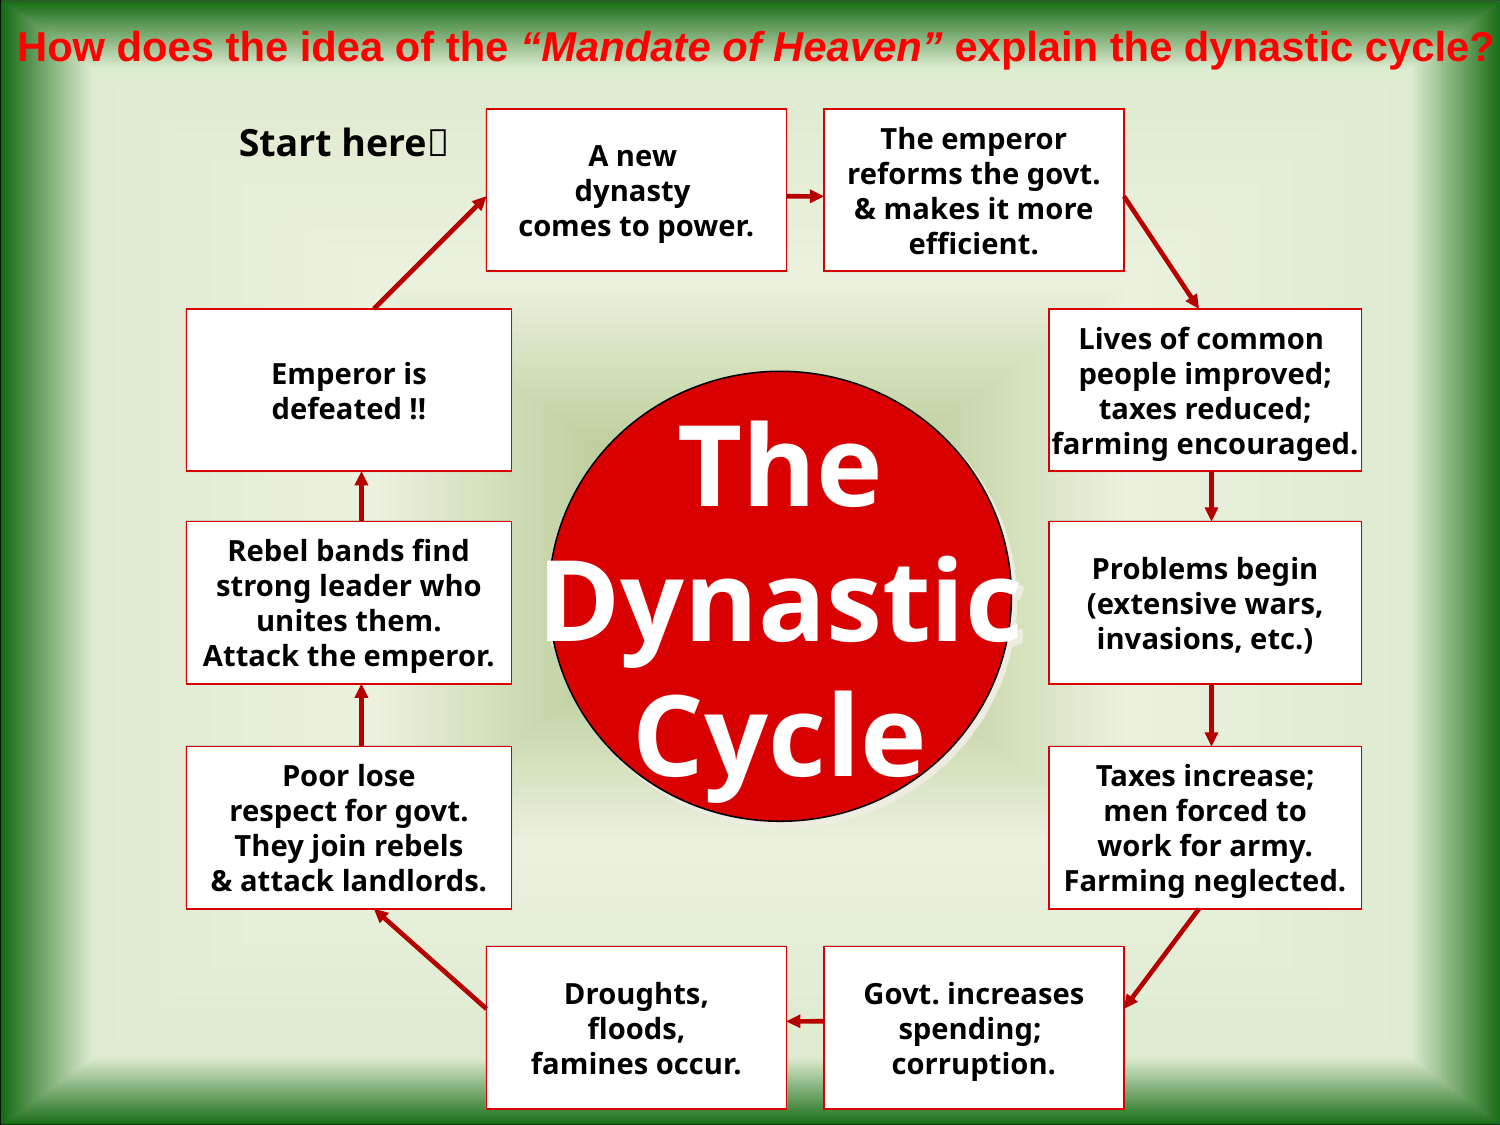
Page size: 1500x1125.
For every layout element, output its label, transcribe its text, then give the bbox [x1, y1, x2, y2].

text_box [786, 190, 824, 203]
text_box Lives of common people improved; taxes reduced; farming encouraged. [1048, 308, 1362, 472]
text_box [373, 196, 487, 309]
text_box [1205, 471, 1218, 522]
text_box [355, 471, 368, 522]
text_box Rebel bands find strong leader who unites them. Attack the emperor. [186, 521, 512, 684]
text_box How does the idea of the “Mandate of Heaven” explain the dynastic cycle? [2, 12, 1500, 78]
text_box The Dynastic Cycle [548, 371, 1012, 822]
text_box Taxes increase; men forced to work for army. Farming neglected. [1048, 746, 1362, 909]
text_box [1123, 908, 1200, 1009]
text_box Emperor is defeated !! [186, 308, 512, 472]
text_box Poor lose respect for govt. They join rebels & attack landlords. [186, 746, 512, 909]
text_box [1205, 683, 1218, 747]
text_box A new dynasty comes to power. [486, 108, 787, 272]
text_box [355, 683, 368, 747]
text_box The emperor reforms the govt. & makes it more efficient. [823, 108, 1124, 272]
text_box Problems begin (extensive wars, invasions, etc.) [1048, 521, 1362, 684]
text_box [786, 1015, 824, 1028]
text_box Govt. increases spending; corruption. [823, 946, 1124, 1109]
text_box Droughts, floods, famines occur. [486, 946, 787, 1109]
text_box [373, 908, 487, 1009]
text_box [1123, 196, 1199, 309]
text_box Start here [223, 111, 499, 171]
picture [0, 0, 1500, 1125]
